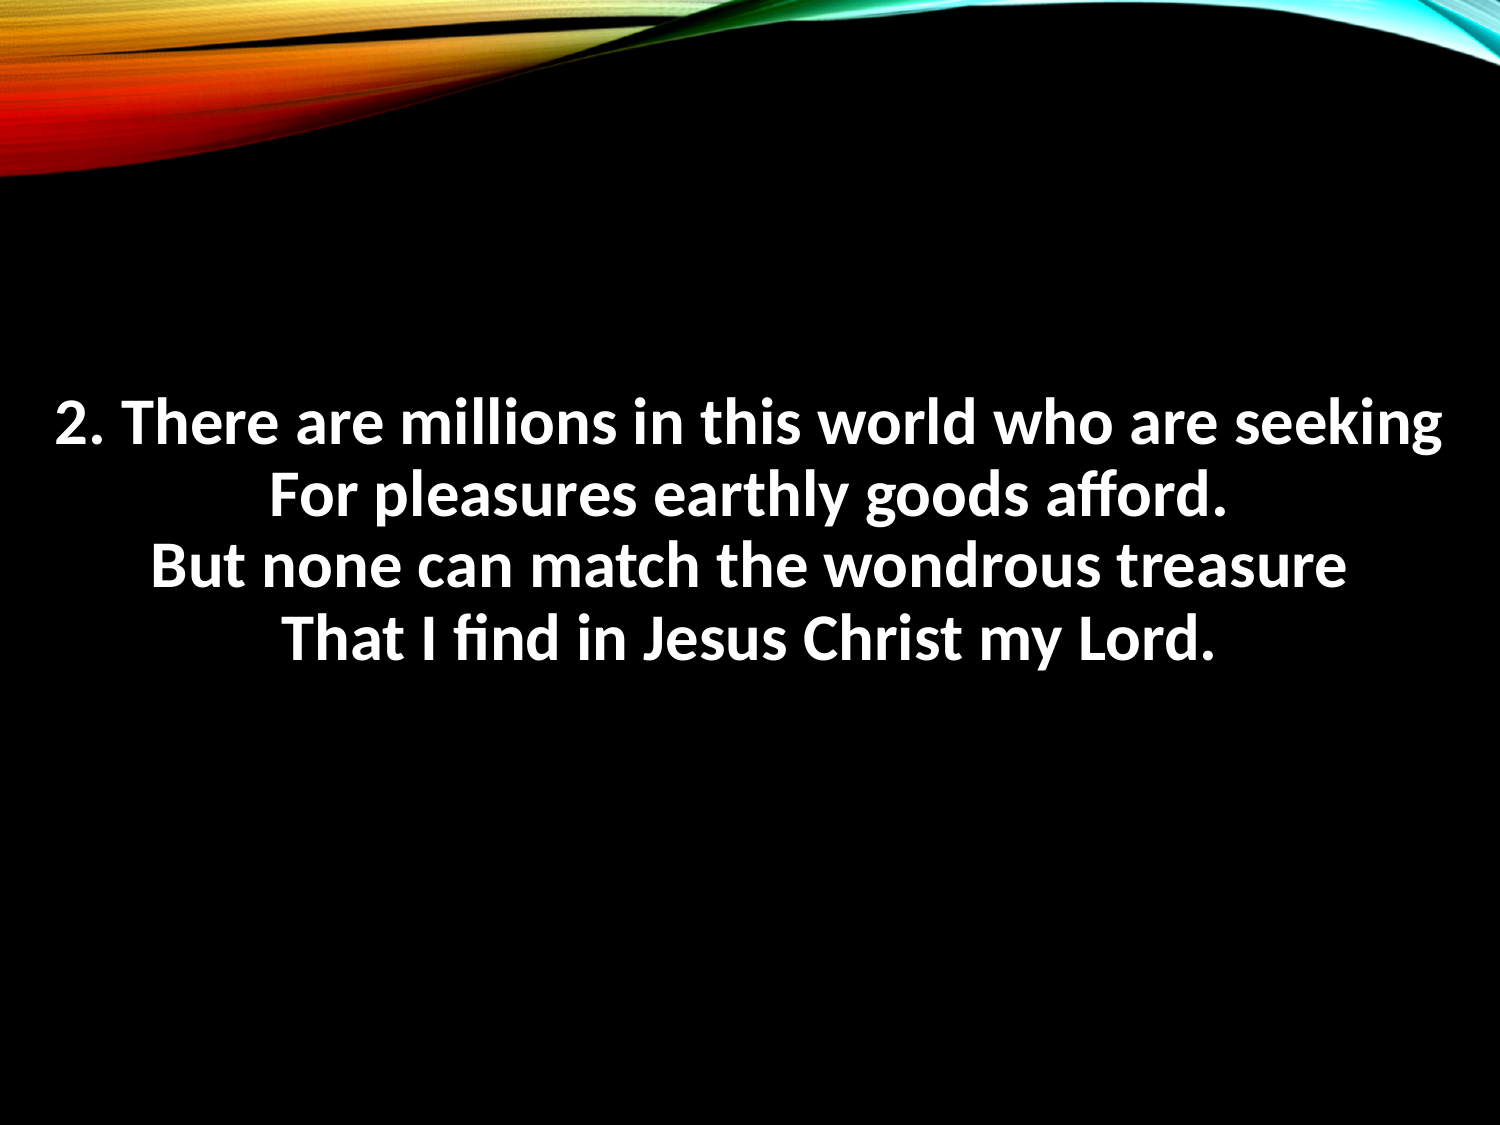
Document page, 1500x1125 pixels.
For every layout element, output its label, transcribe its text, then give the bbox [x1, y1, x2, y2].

list 2. There are millions in this world who are seeking For pleasures earthly goods afford. But none can match the wondrous treasure That I find in Jesus Christ my Lord. [0, 0, 1500, 1125]
